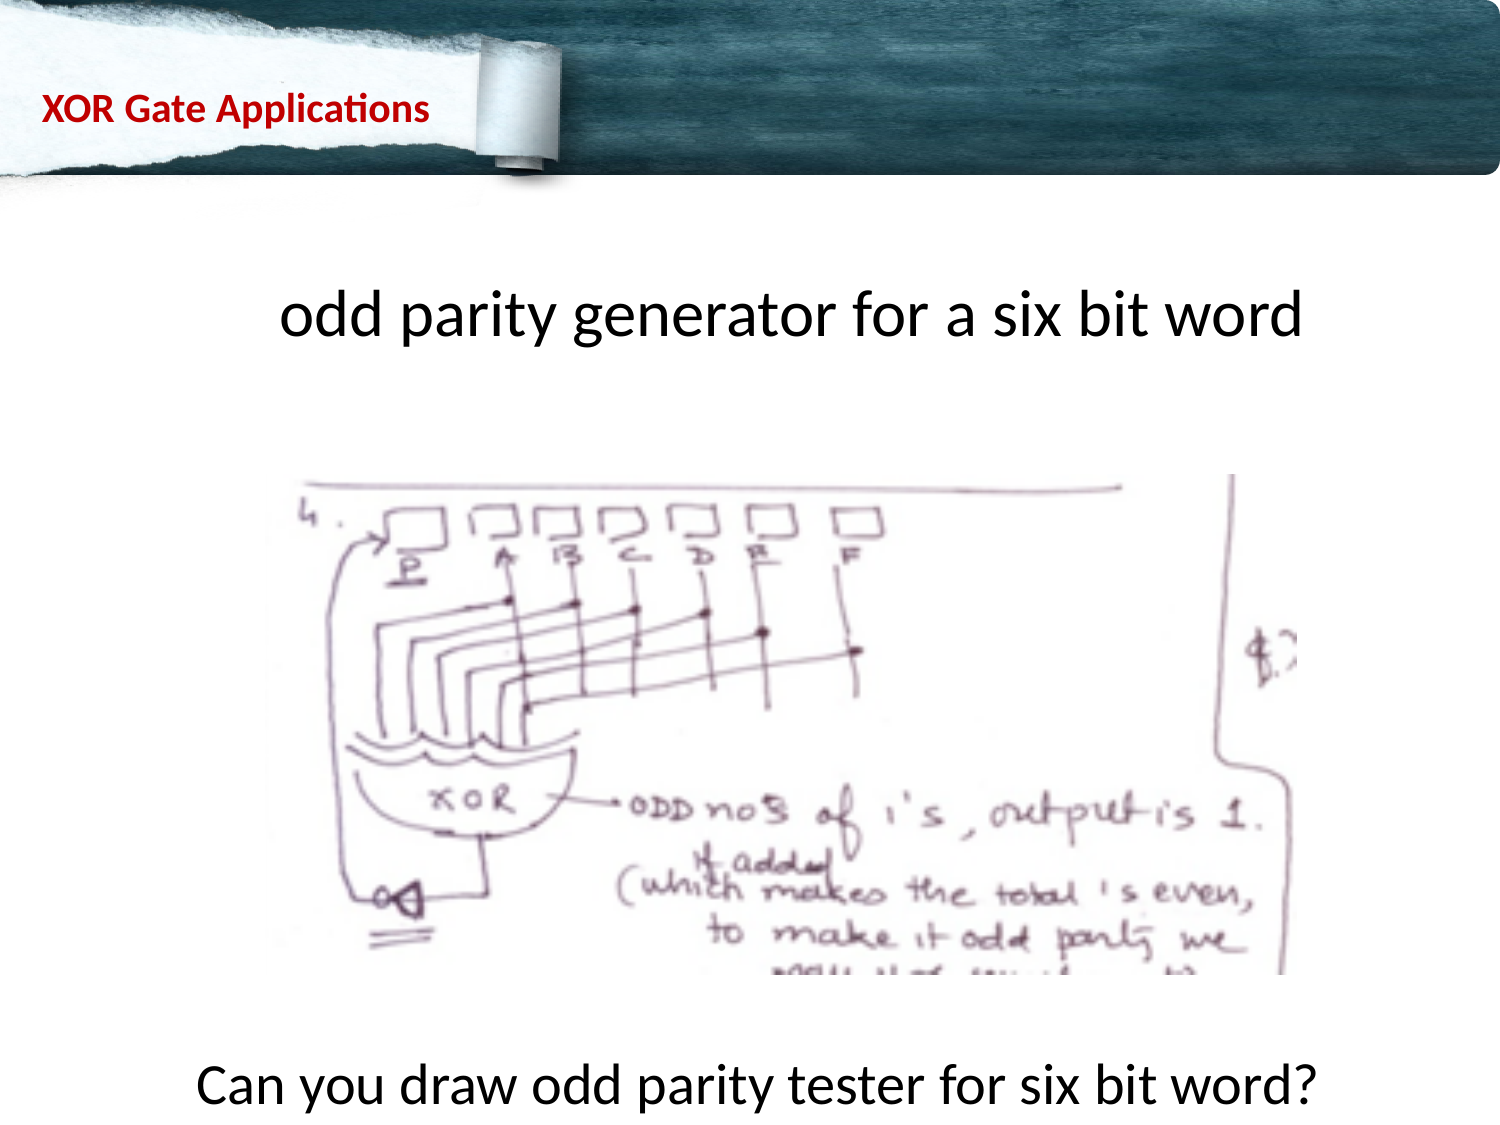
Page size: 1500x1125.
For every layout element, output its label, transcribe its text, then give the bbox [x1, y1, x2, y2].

picture [0, 0, 1500, 238]
text_box Can you draw odd parity tester for six bit word? [181, 1039, 1349, 1124]
picture [265, 474, 1297, 976]
text_box odd parity generator for a six bit word [264, 262, 1320, 358]
